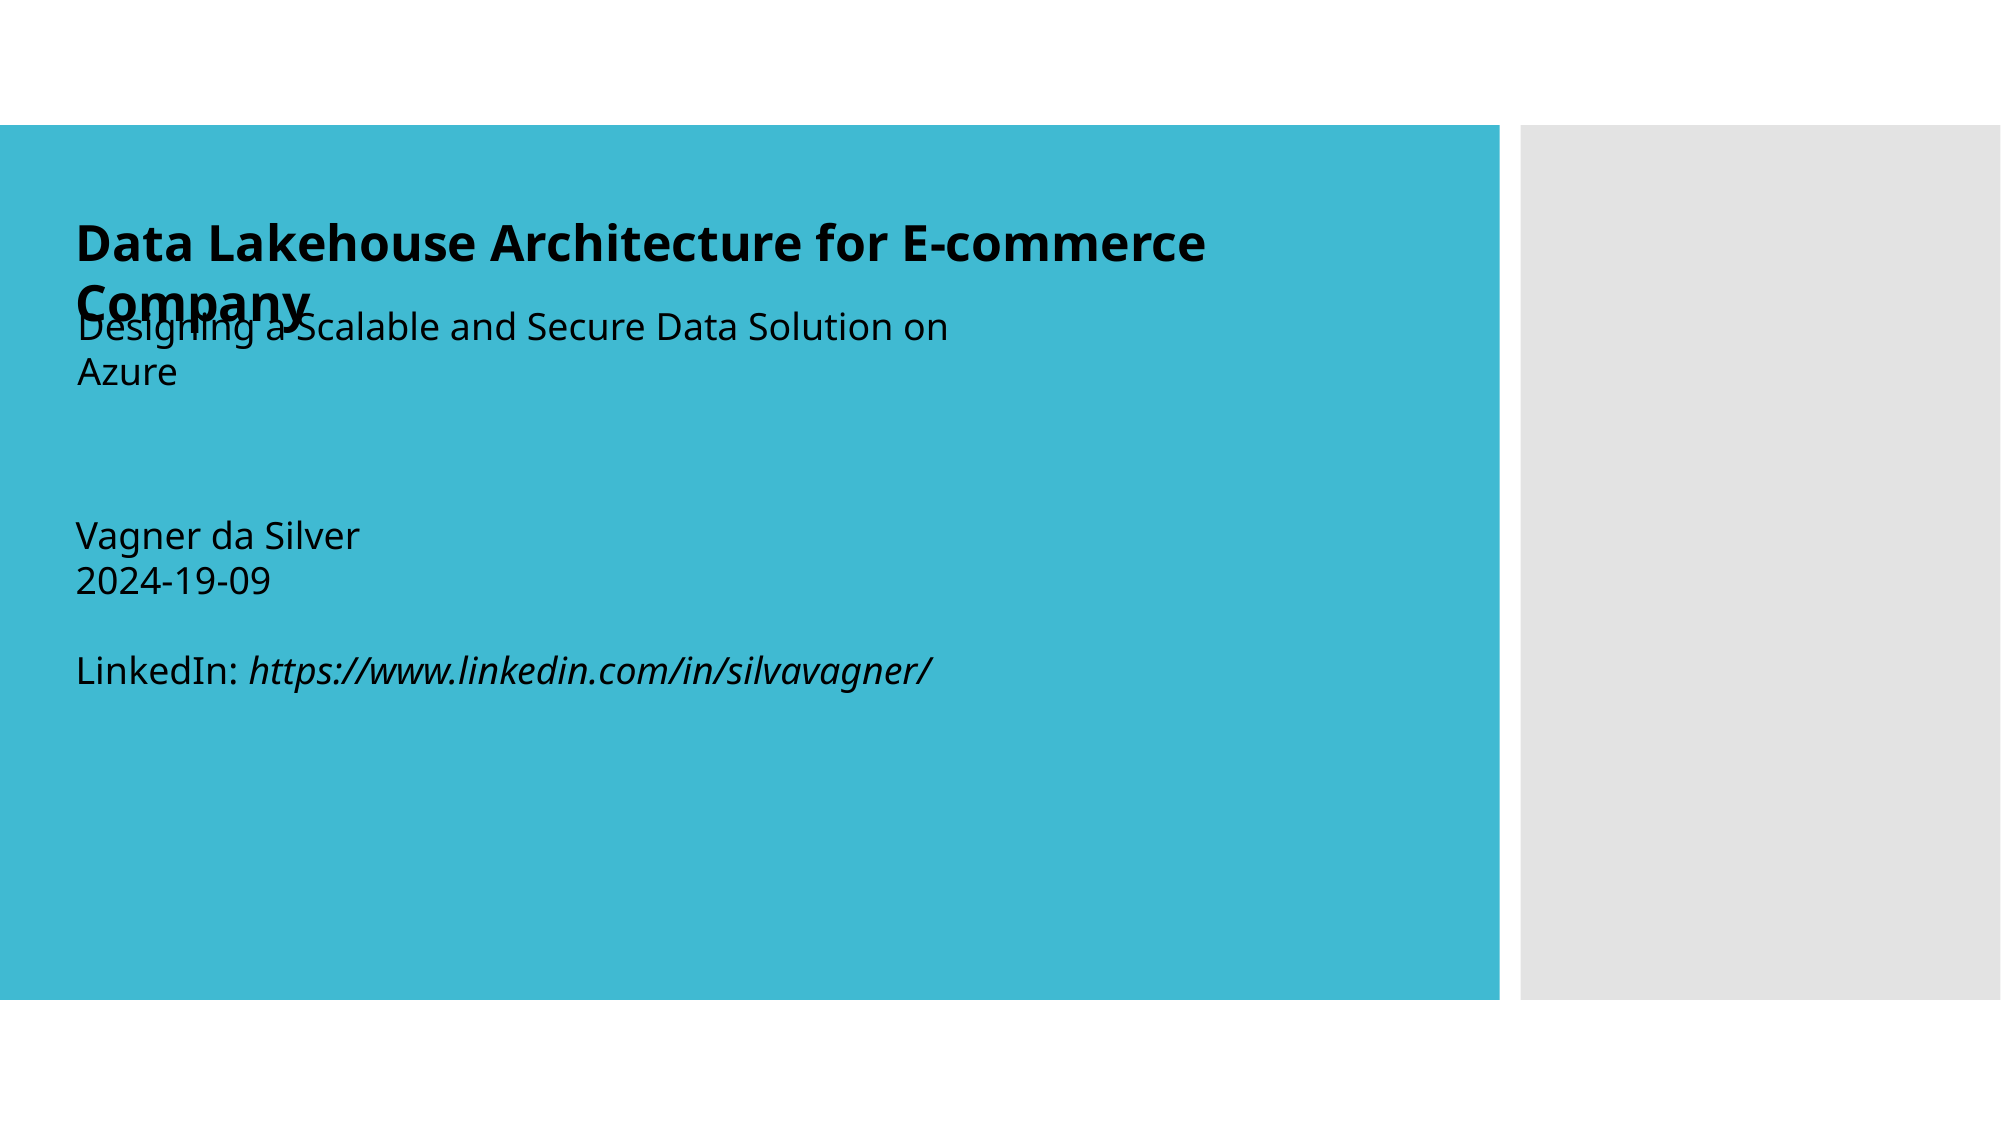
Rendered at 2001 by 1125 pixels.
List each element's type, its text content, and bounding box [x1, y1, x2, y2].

text_box Data Lakehouse Architecture for E-commerce Company [60, 204, 1380, 339]
text_box Designing a Scalable and Secure Data Solution on Azure [62, 295, 1063, 401]
text_box Vagner da Silver 2024-19-09 LinkedIn: https://www.linkedin.com/in/silvavagner/ [60, 505, 1061, 745]
